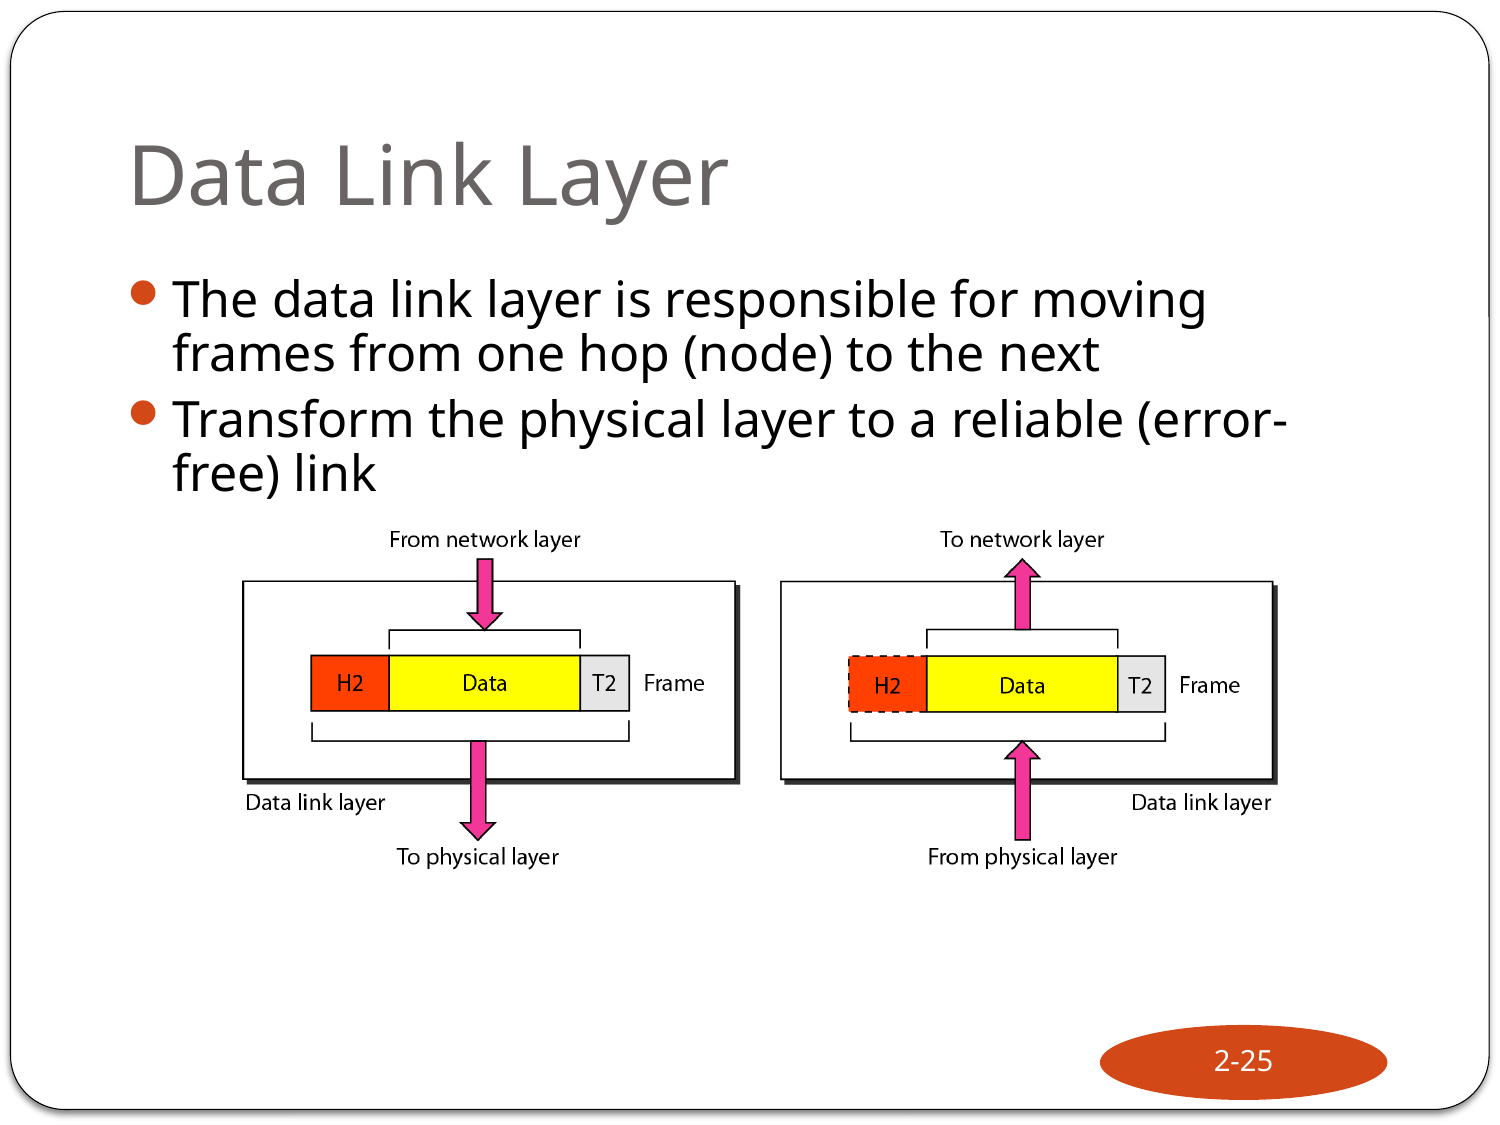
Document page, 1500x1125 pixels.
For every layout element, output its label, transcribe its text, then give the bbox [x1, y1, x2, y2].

title Data Link Layer [112, 87, 1388, 238]
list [241, 526, 1278, 872]
slide_number 2-25 [1099, 1024, 1388, 1100]
list The data link layer is responsible for moving frames from one hop (node) to the next Transform the physical layer to a reliable (error-free) link [112, 267, 1388, 472]
